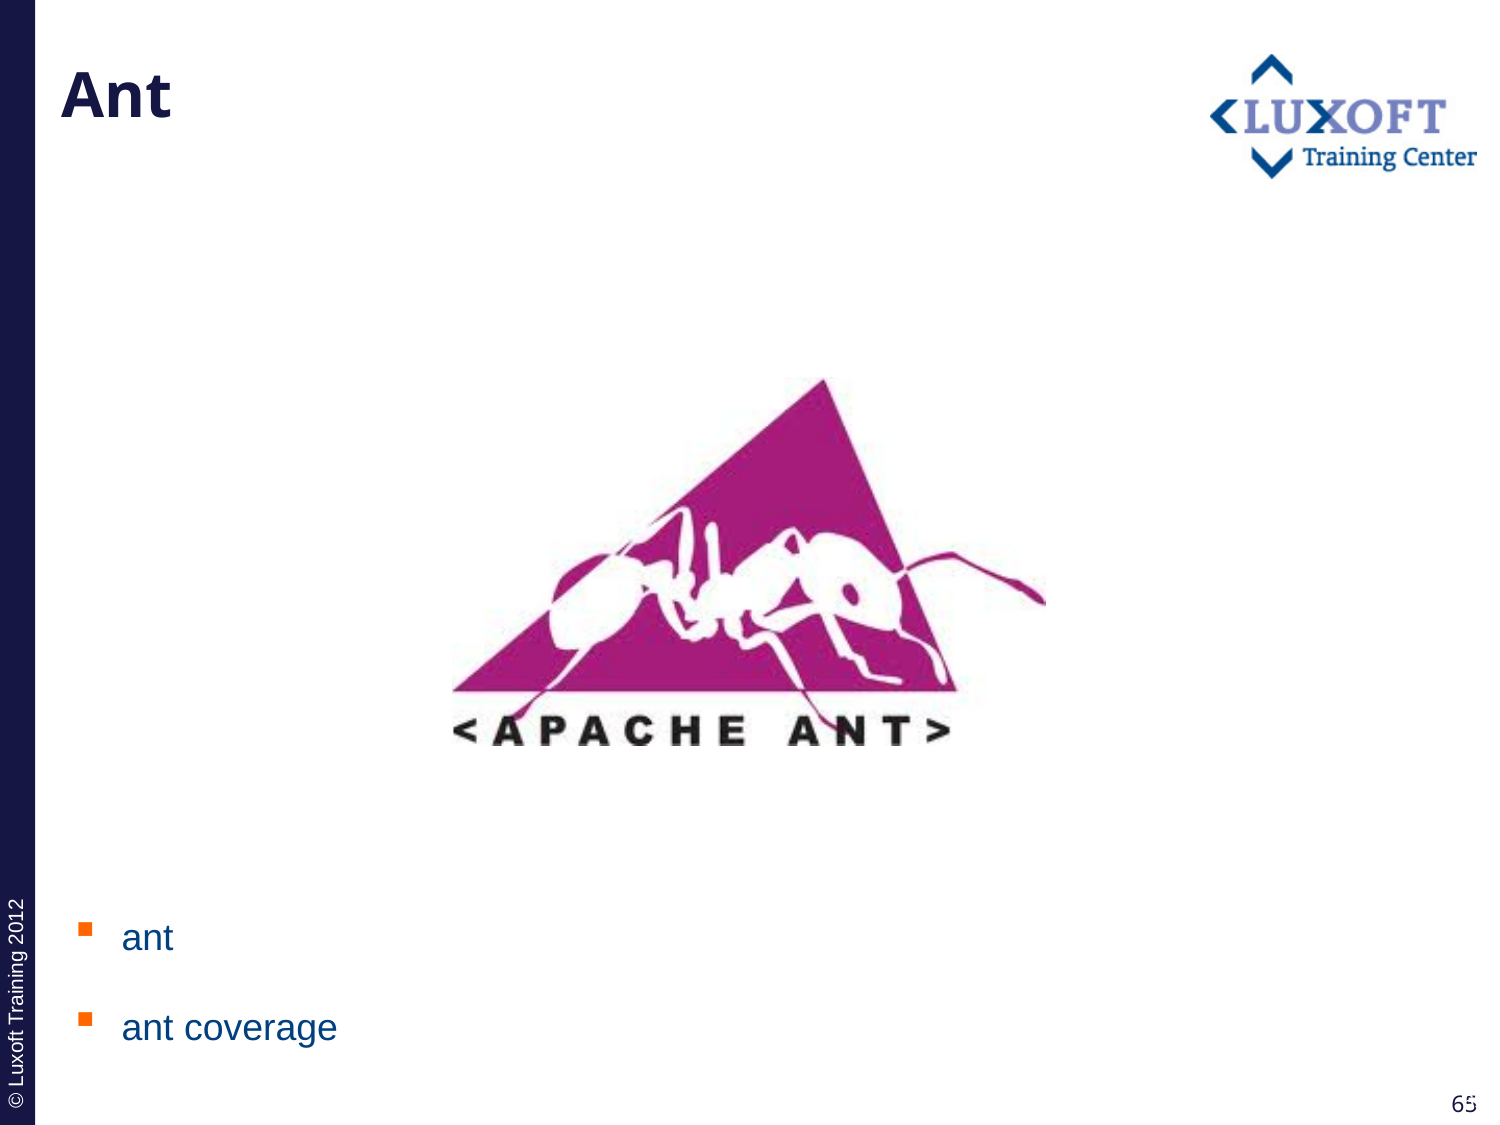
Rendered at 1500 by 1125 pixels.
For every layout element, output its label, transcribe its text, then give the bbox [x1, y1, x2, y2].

picture [1210, 54, 1477, 179]
text_box ant ant coverage [59, 889, 1127, 1063]
picture [451, 376, 1046, 746]
title Ant [46, 20, 1397, 165]
